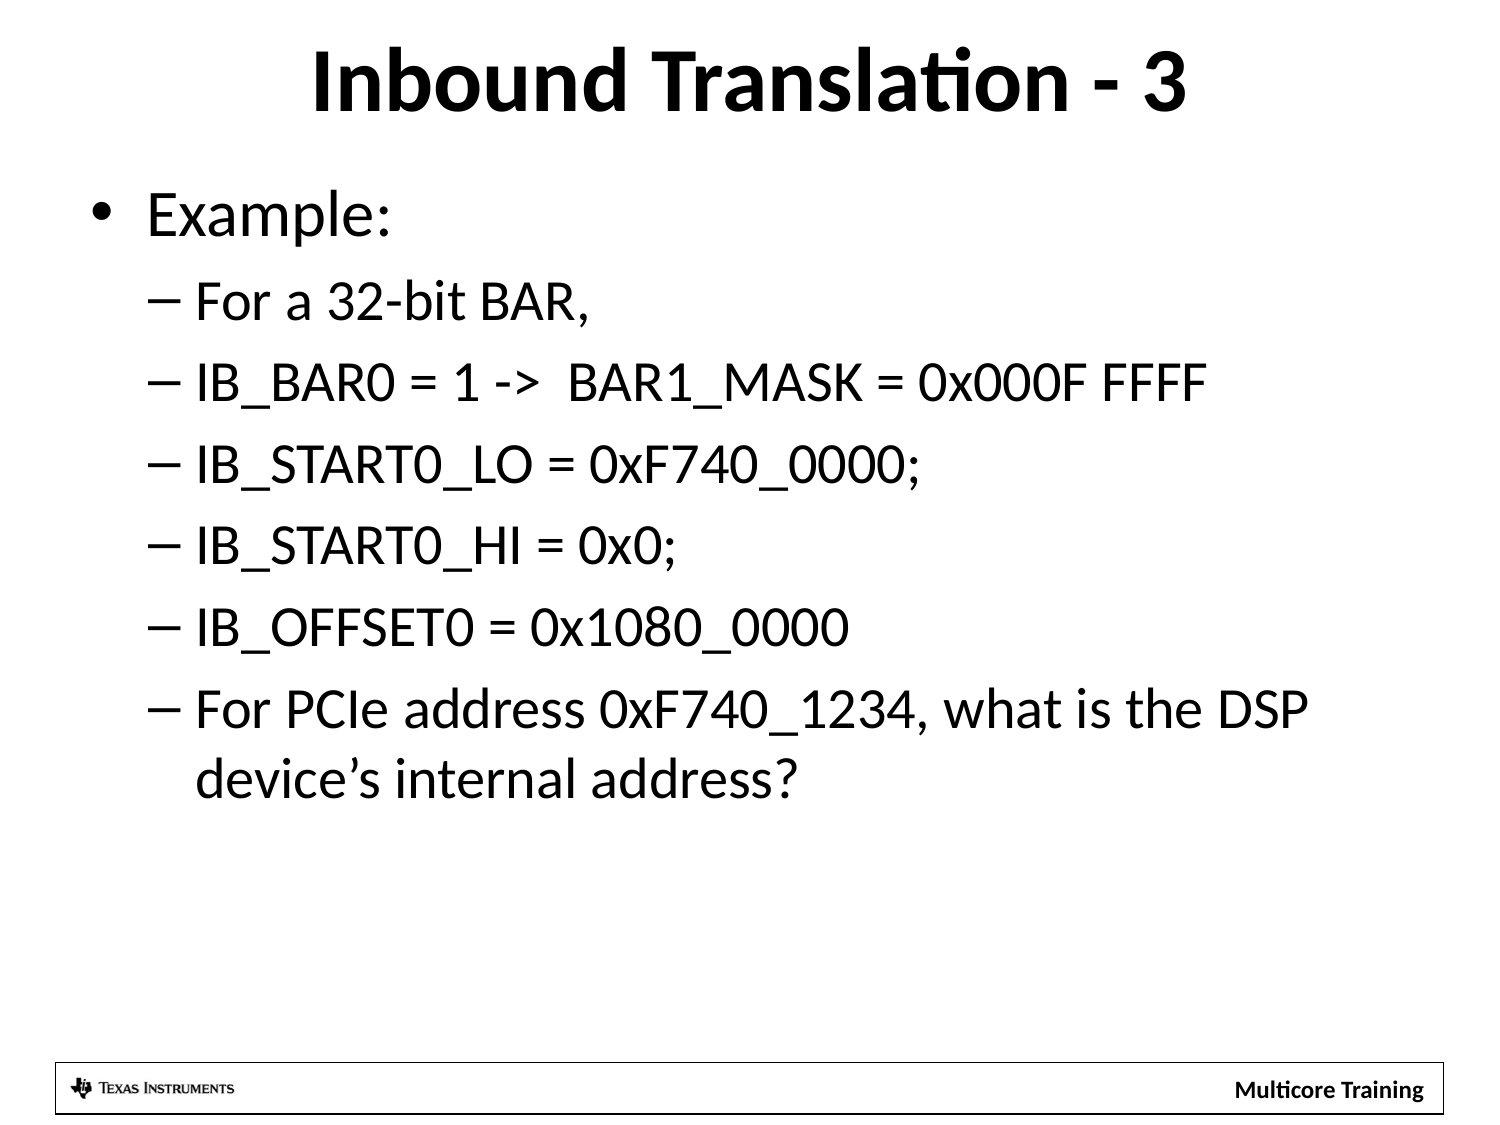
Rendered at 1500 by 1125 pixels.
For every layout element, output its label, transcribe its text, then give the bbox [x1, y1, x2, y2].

picture [59, 1066, 245, 1110]
list Example: For a 32-bit BAR, IB_BAR0 = 1 -> BAR1_MASK = 0x000F FFFF IB_START0_LO = 0xF740_0000; IB_START0_HI = 0x0; IB_OFFSET0 = 0x1080_0000 For PCIe address 0xF740_1234, what is the DSP device’s internal address? [74, 162, 1426, 1038]
title Inbound Translation - 3 [74, 12, 1426, 138]
